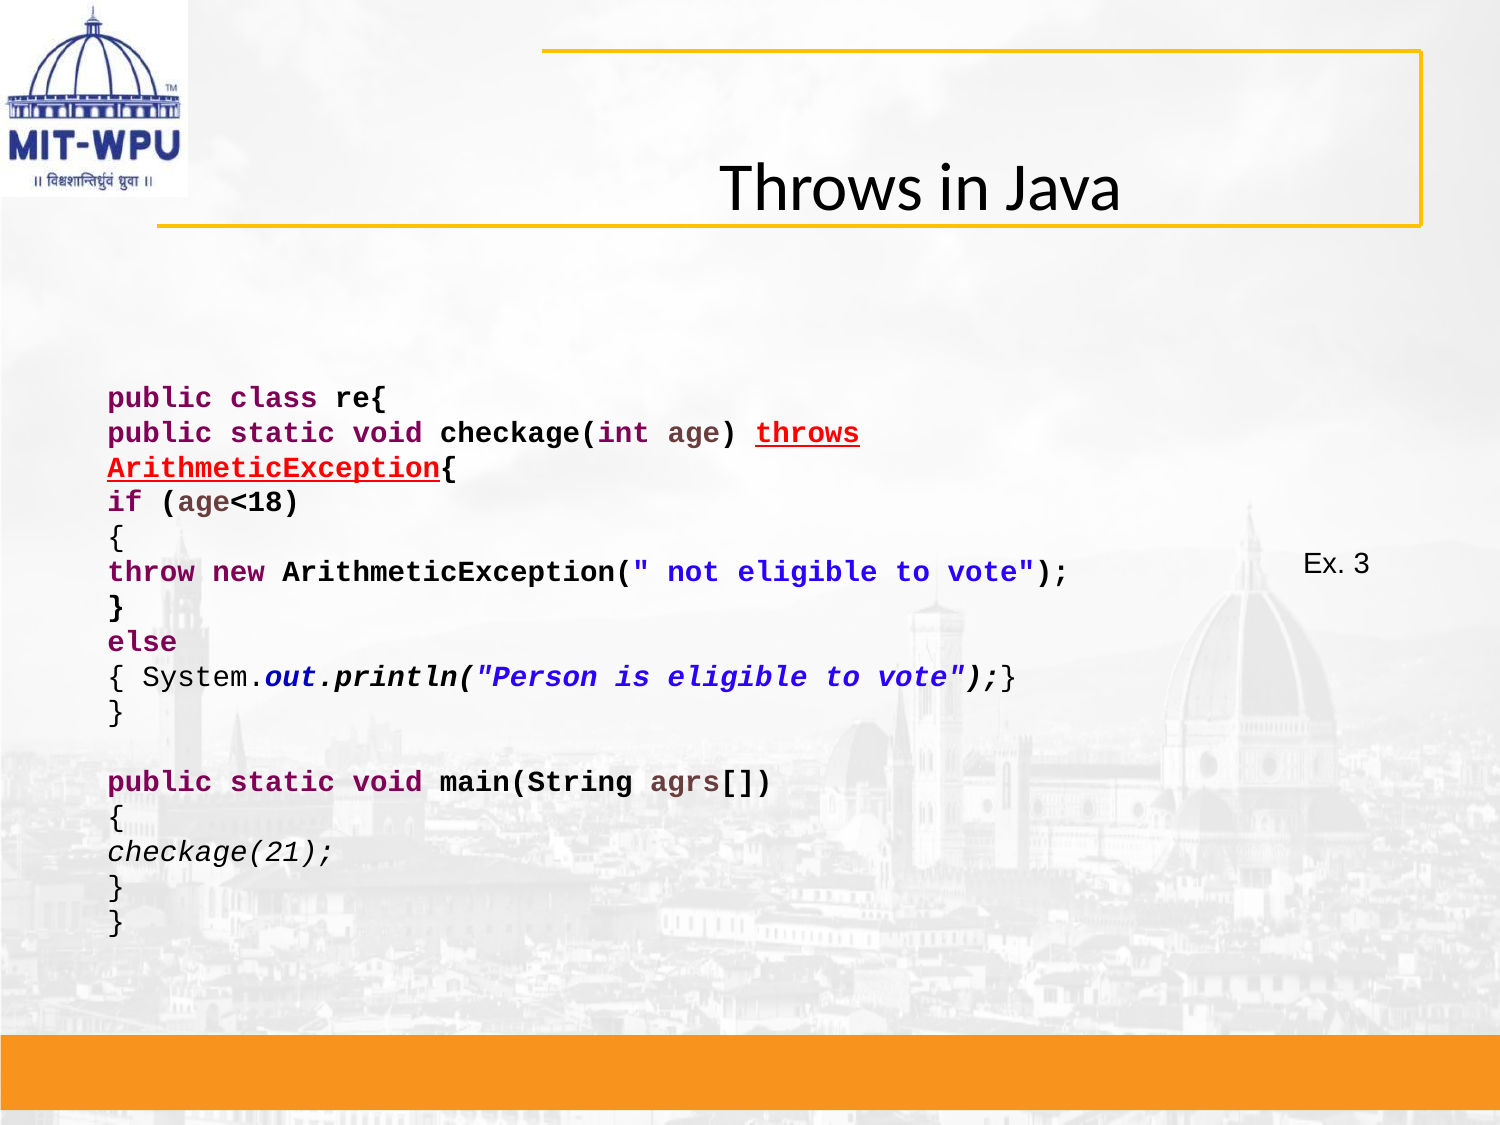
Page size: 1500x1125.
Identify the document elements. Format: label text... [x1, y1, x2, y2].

text_box public class re{ public static void checkage(int age) throws ArithmeticException{ if (age<18) { throw new ArithmeticException(" not eligible to vote"); } else { System.out.println("Person is eligible to vote");} } public static void main(String agrs[]) { checkage(21); } } [92, 370, 1219, 945]
picture [0, 0, 188, 197]
text_box Ex. 3 [1288, 536, 1493, 587]
title Throws in Java [559, 87, 1282, 277]
